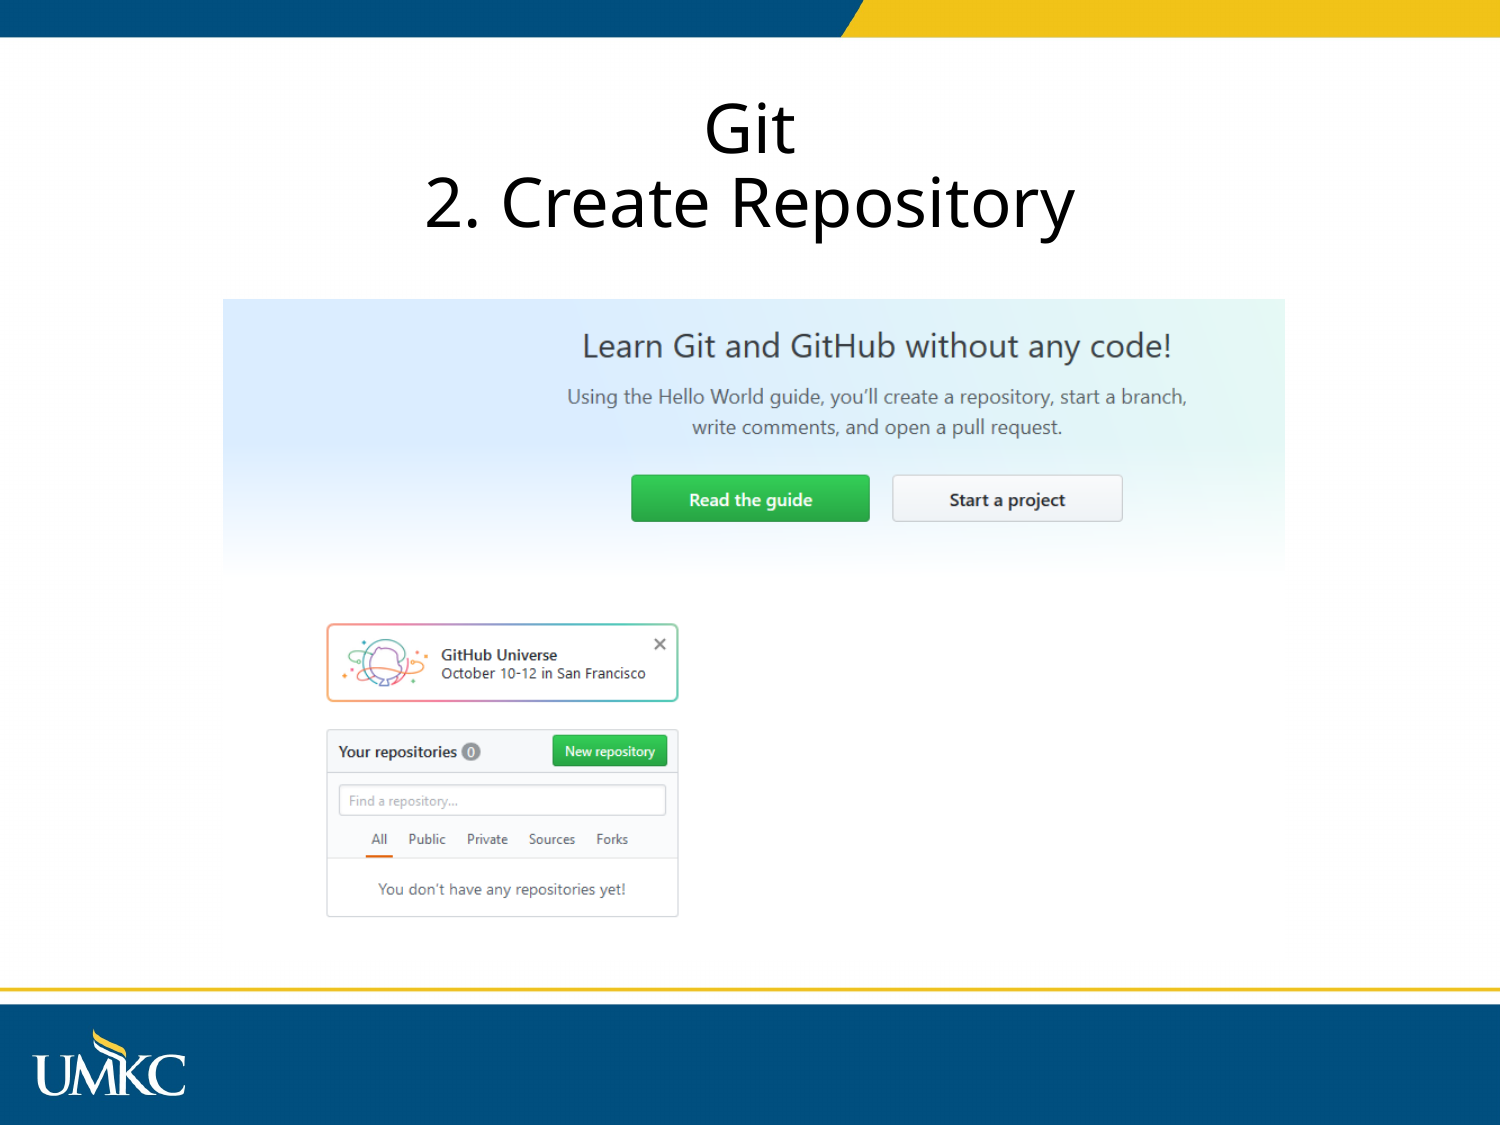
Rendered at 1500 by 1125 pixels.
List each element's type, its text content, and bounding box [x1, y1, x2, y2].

picture [0, 0, 1500, 1125]
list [222, 299, 1285, 960]
title Git 2. Create Repository [103, 59, 1397, 278]
